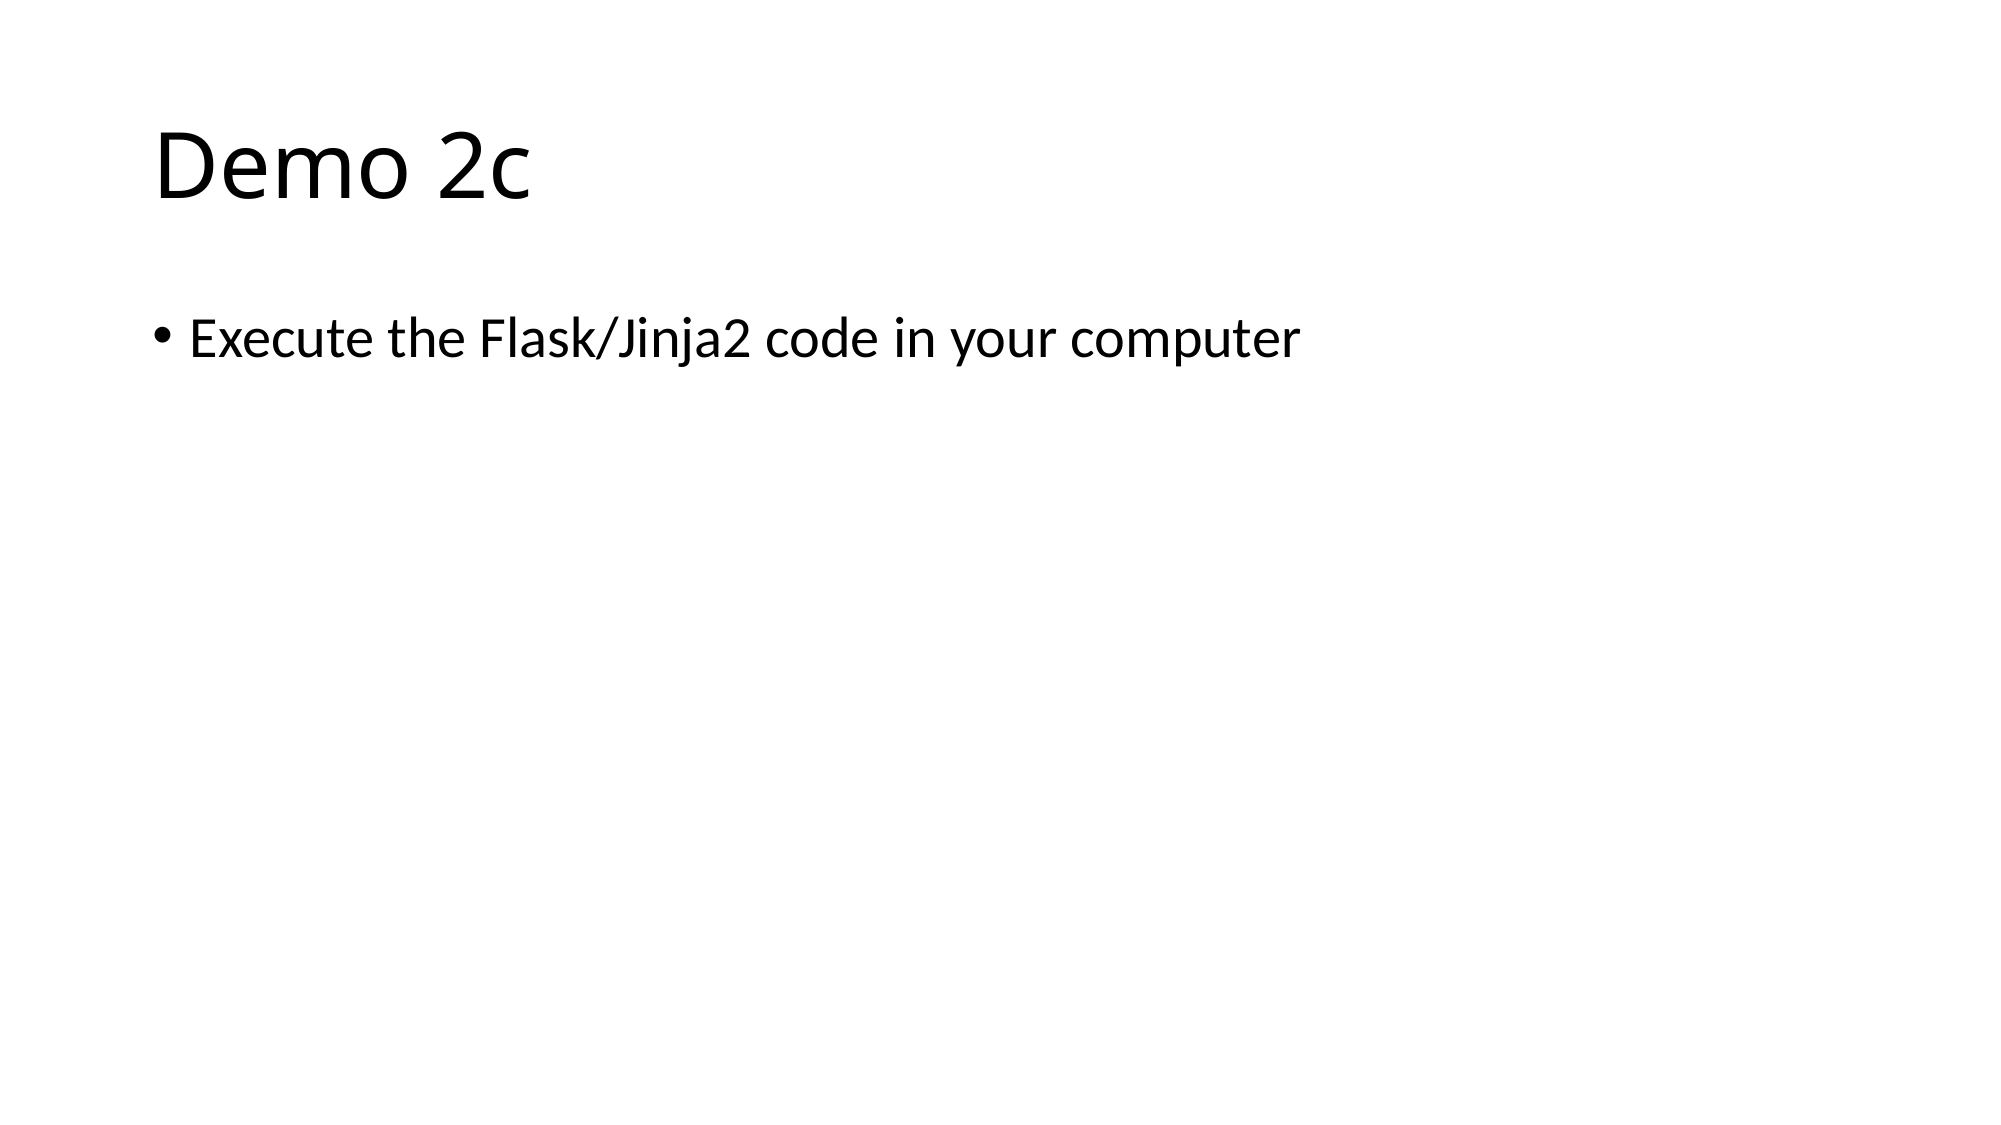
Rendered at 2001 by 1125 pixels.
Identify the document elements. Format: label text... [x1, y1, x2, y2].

list Execute the Flask/Jinja2 code in your computer [137, 299, 1863, 1014]
title Demo 2c [137, 59, 1863, 278]
